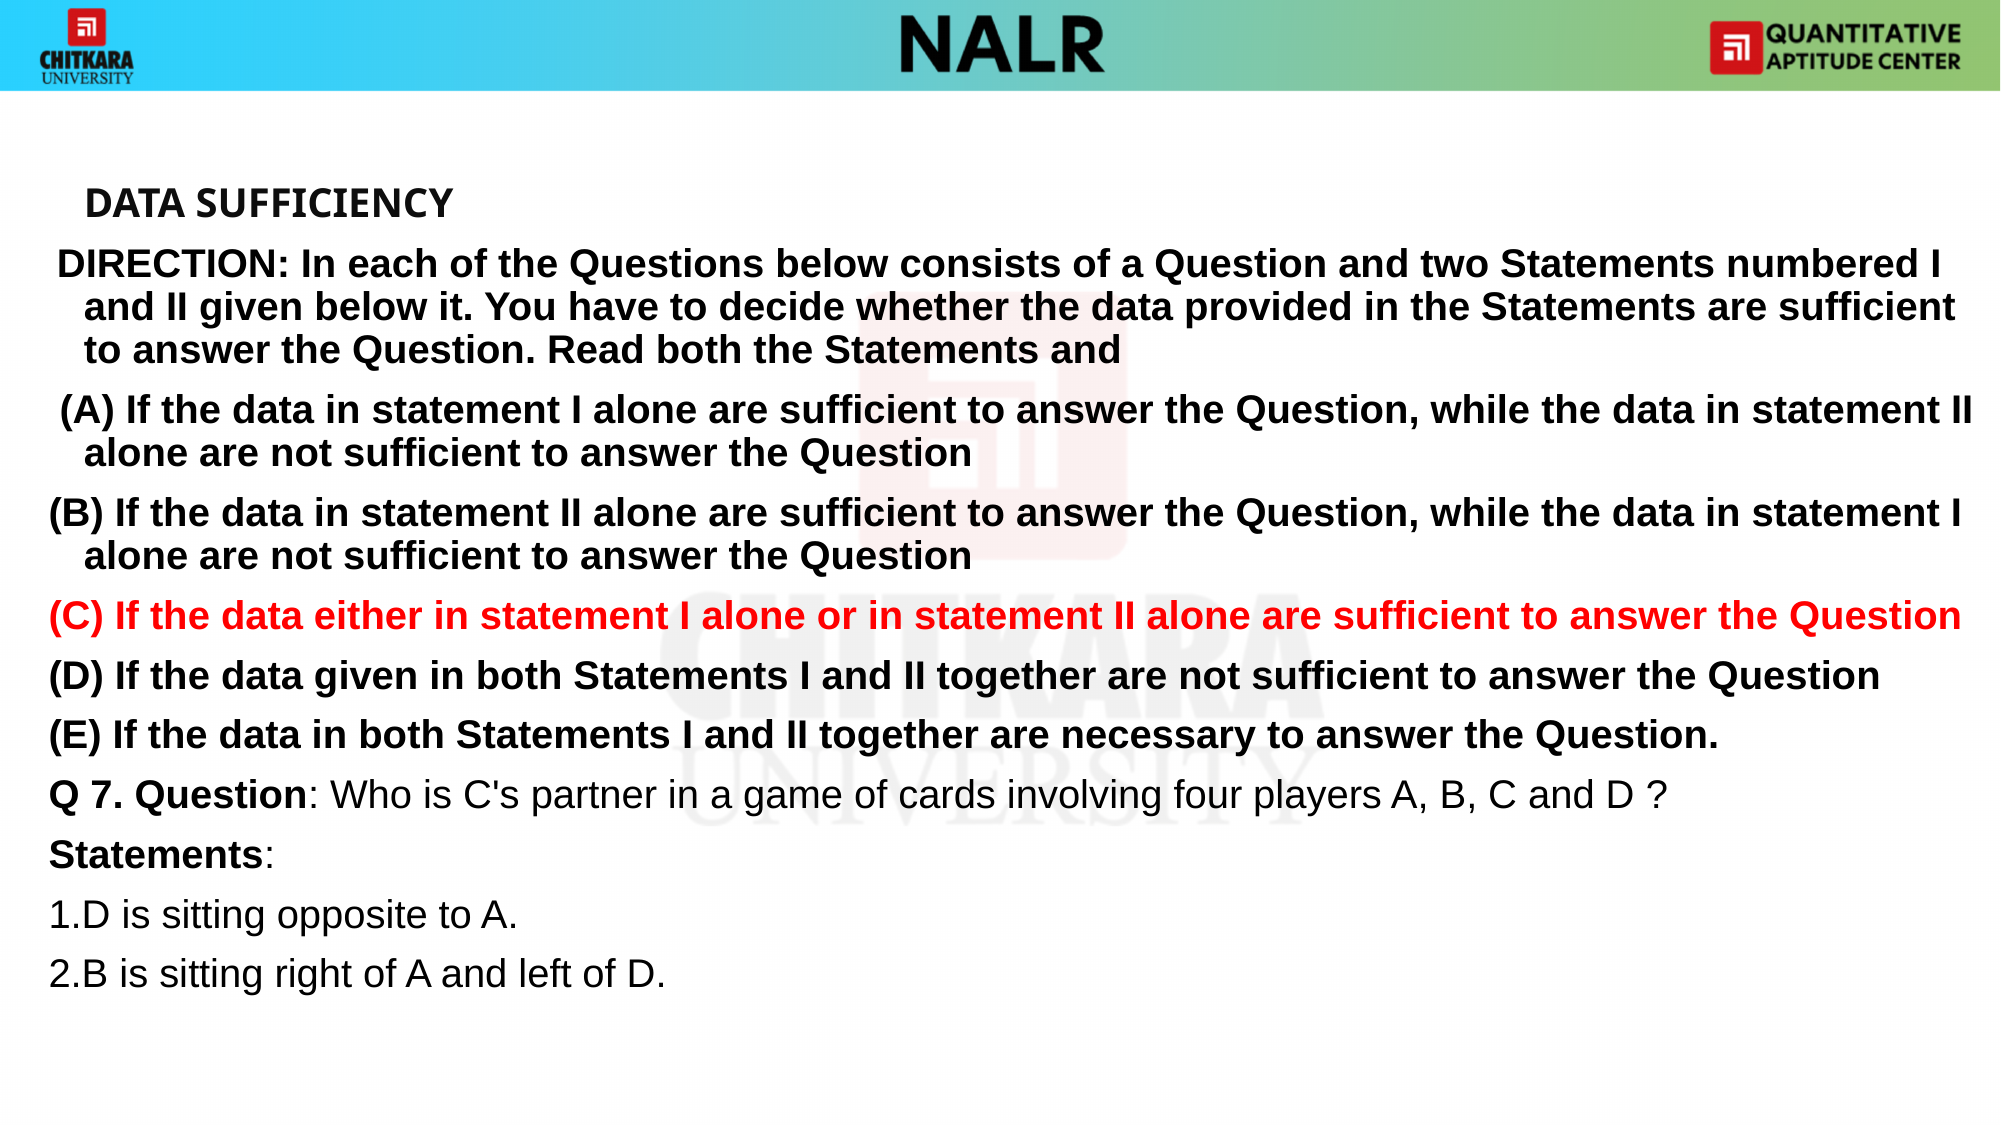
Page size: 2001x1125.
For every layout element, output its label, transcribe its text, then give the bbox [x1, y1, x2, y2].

picture [0, 0, 2001, 1125]
list DATA SUFFICIENCY DIRECTION: In each of the Questions below consists of a Question and two Statements numbered I and II given below it. You have to decide whether the data provided in the Statements are sufficient to answer the Question. Read both the Statements and (A) If the data in statement I alone are sufficient to answer the Question, while the data in statement II alone are not sufficient to answer the Question (B) If the data in statement II alone are sufficient to answer the Question, while the data in statement I alone are not sufficient to answer the Question (C) If the data either in statement I alone or in statement II alone are sufficient to answer the Question (D) If the data given in both Statements I and II together are not sufficient to answer the Question (E) If the data in both Statements I and II together are necessary to answer the Question. Q 7. Question: Who is C's partner in a game of cards involving four players A, B, C and D ? Statements: 1.D is sitting opposite to A. 2.B is sitting right of A and left of D. [33, 175, 2000, 1053]
title [41, 31, 1959, 142]
